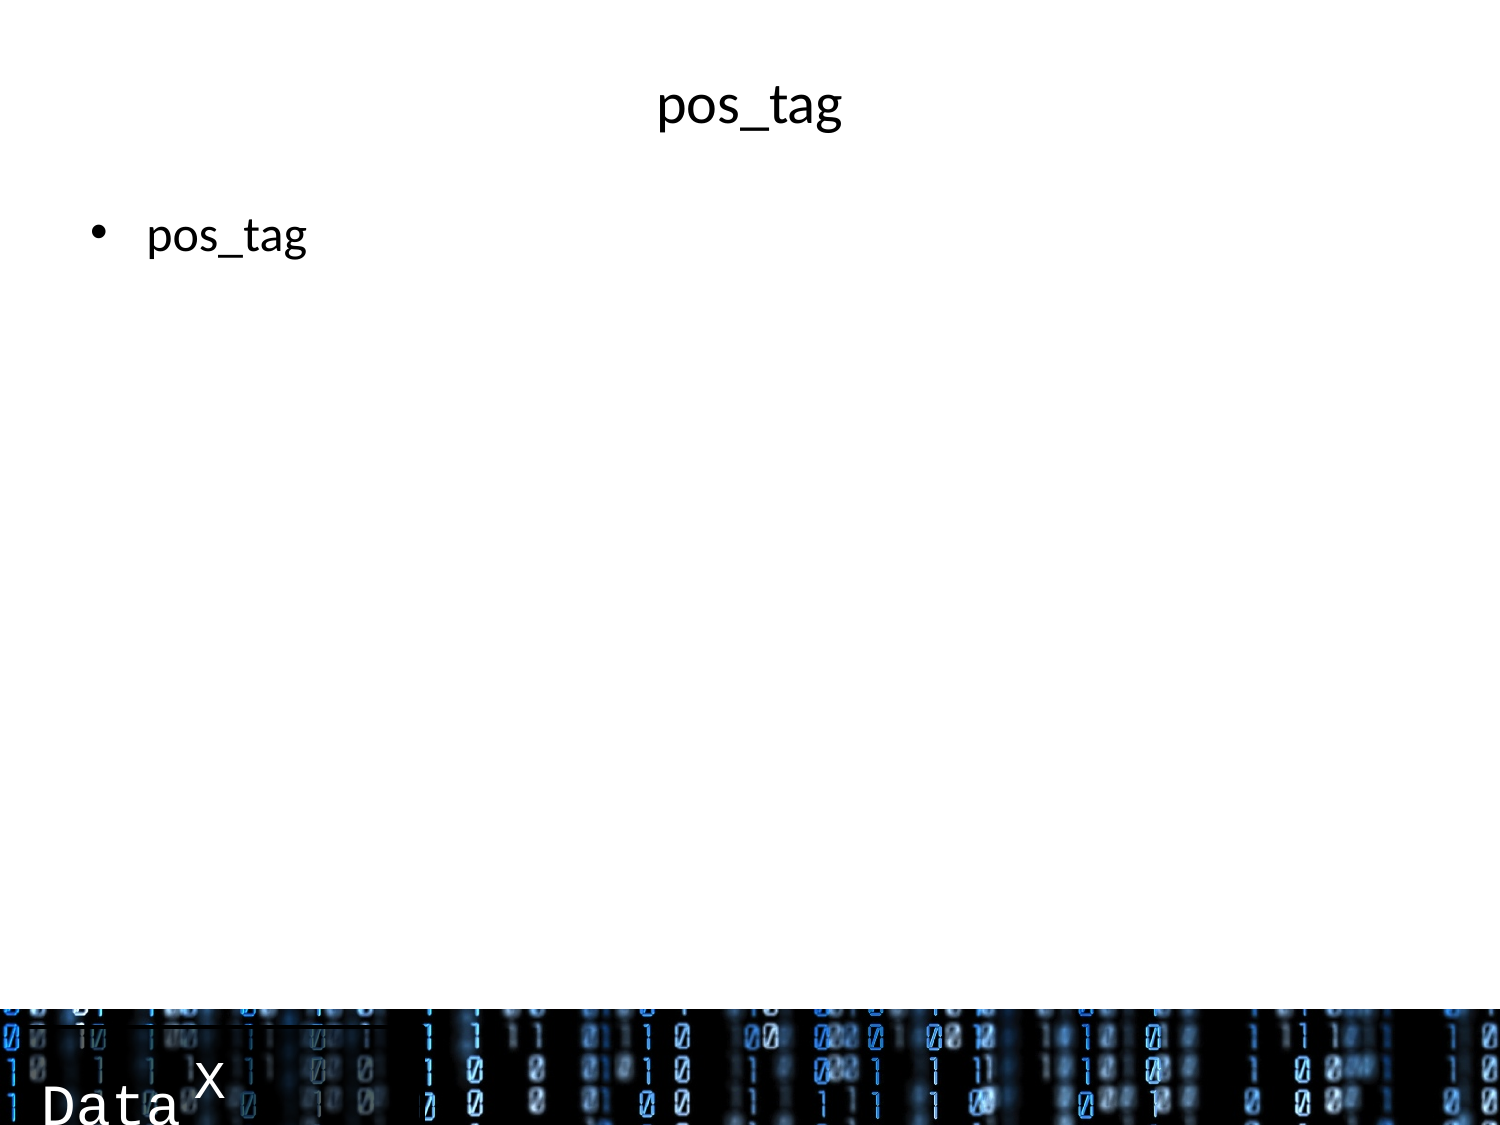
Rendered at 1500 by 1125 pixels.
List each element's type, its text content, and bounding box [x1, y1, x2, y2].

picture [84, 1110, 98, 1122]
picture [163, 1120, 171, 1125]
list pos_tag [75, 182, 1425, 984]
picture [93, 1120, 101, 1125]
picture [28, 1029, 420, 1125]
picture [154, 1110, 168, 1122]
picture [50, 1091, 67, 1121]
picture [0, 1009, 1500, 1125]
title pos_tag [75, 45, 1425, 155]
